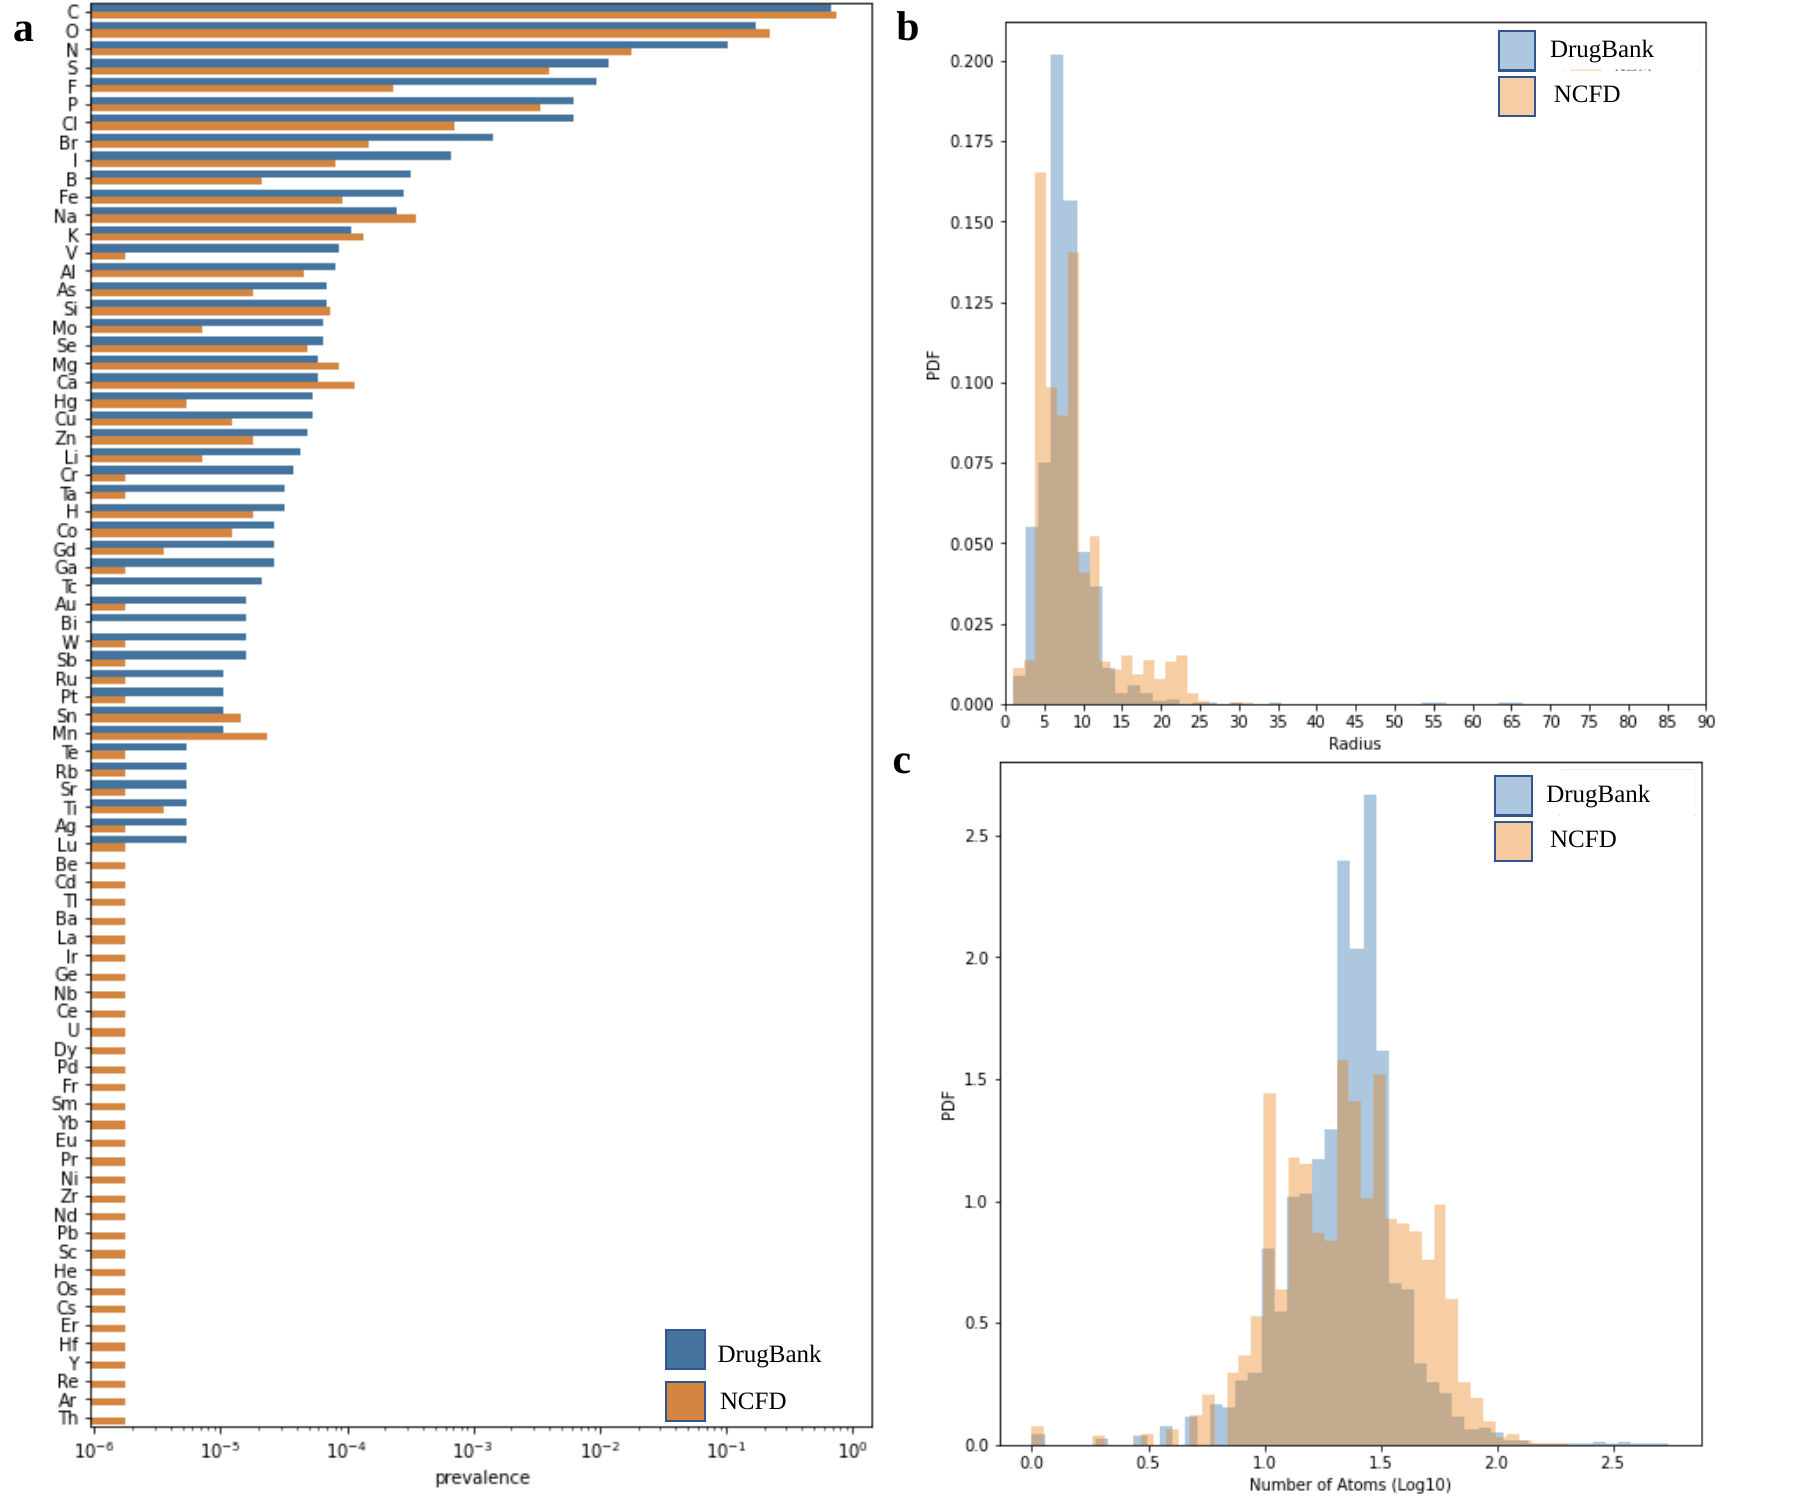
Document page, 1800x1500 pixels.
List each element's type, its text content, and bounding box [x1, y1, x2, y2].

text_box b [884, 0, 935, 57]
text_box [1494, 770, 1700, 861]
picture [38, 0, 884, 1500]
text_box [1498, 25, 1703, 116]
text_box c [884, 724, 926, 789]
text_box a [0, 0, 38, 57]
picture [916, 11, 1726, 1500]
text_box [654, 1231, 867, 1423]
